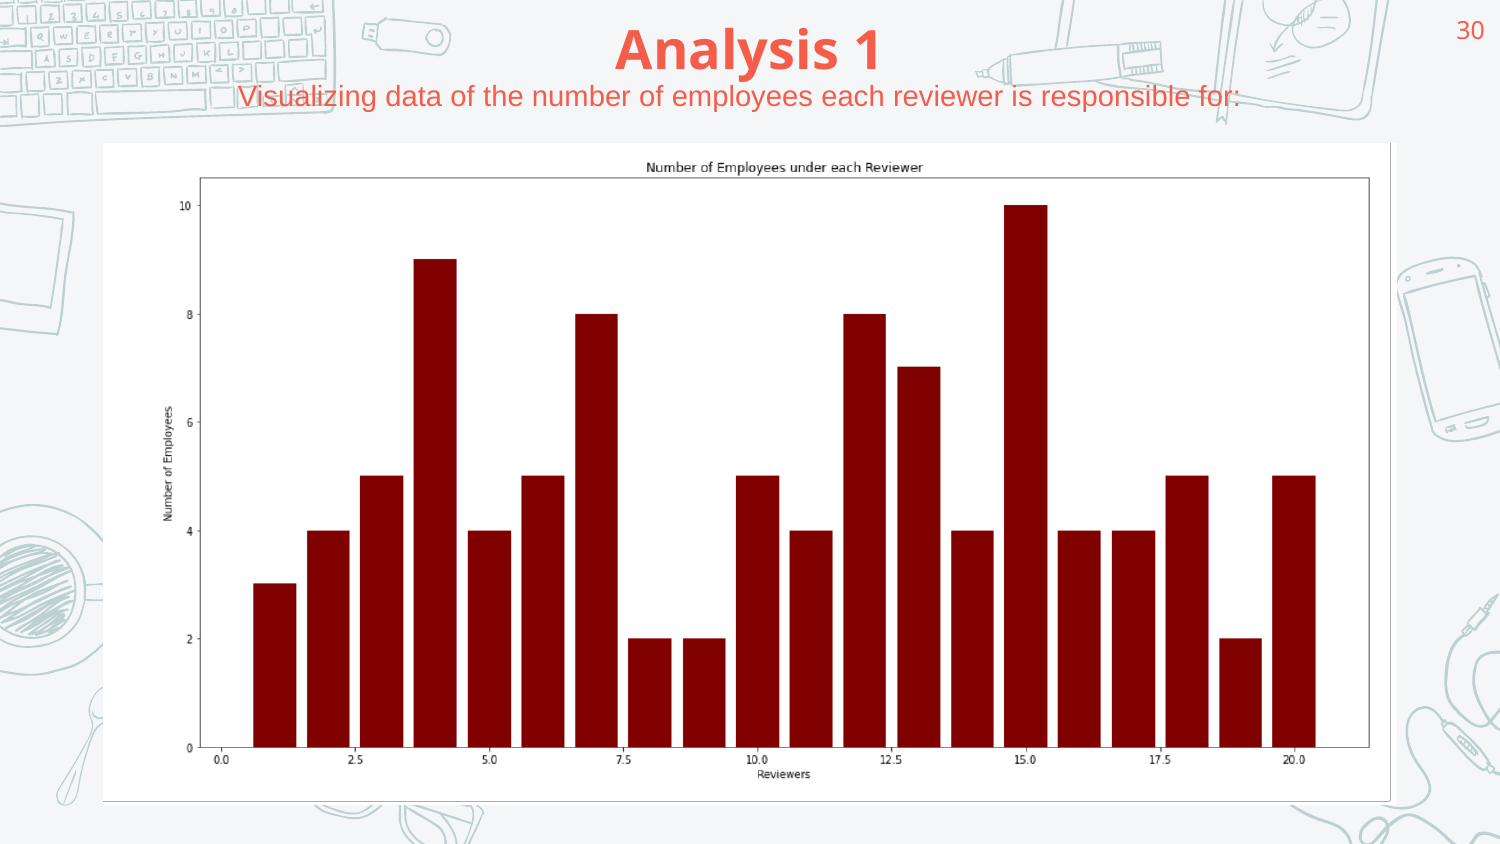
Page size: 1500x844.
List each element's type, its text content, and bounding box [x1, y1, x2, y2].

title Analysis 1 [185, 0, 1315, 96]
text_box Visualizing data of the number of employees each reviewer is responsible for: [223, 70, 1389, 121]
picture [103, 142, 1397, 805]
slide_number 30 [1435, 0, 1500, 53]
